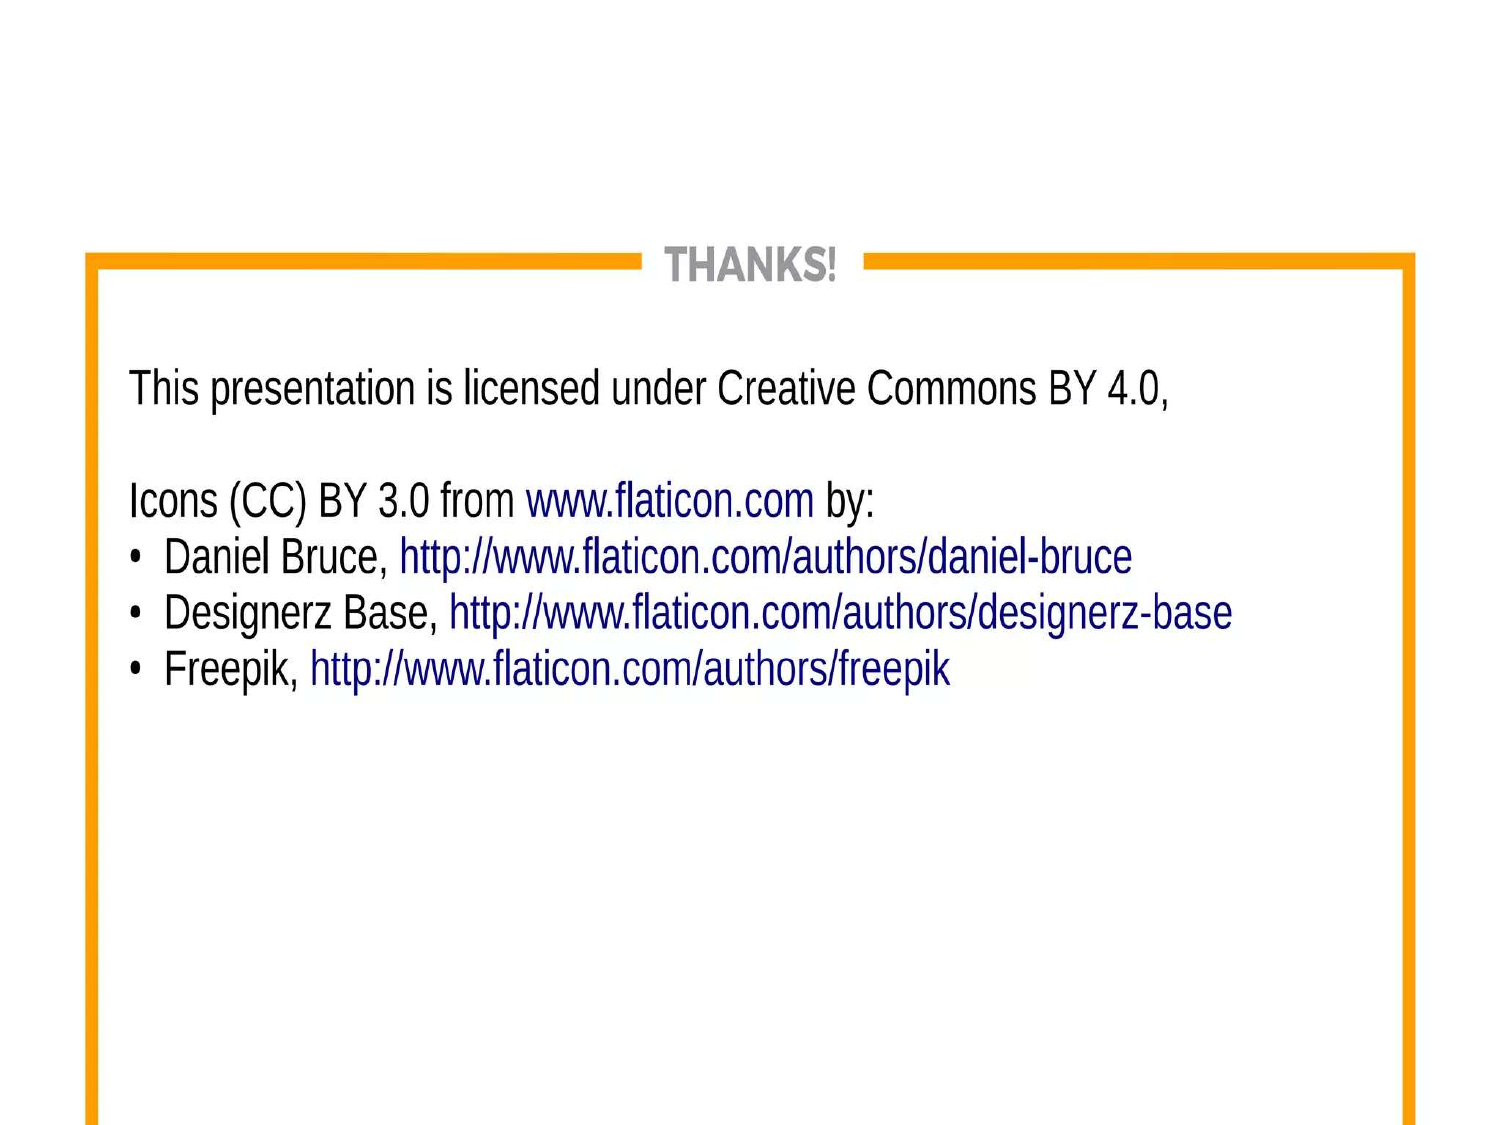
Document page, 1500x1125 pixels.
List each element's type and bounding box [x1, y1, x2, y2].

picture [0, 140, 1500, 1125]
